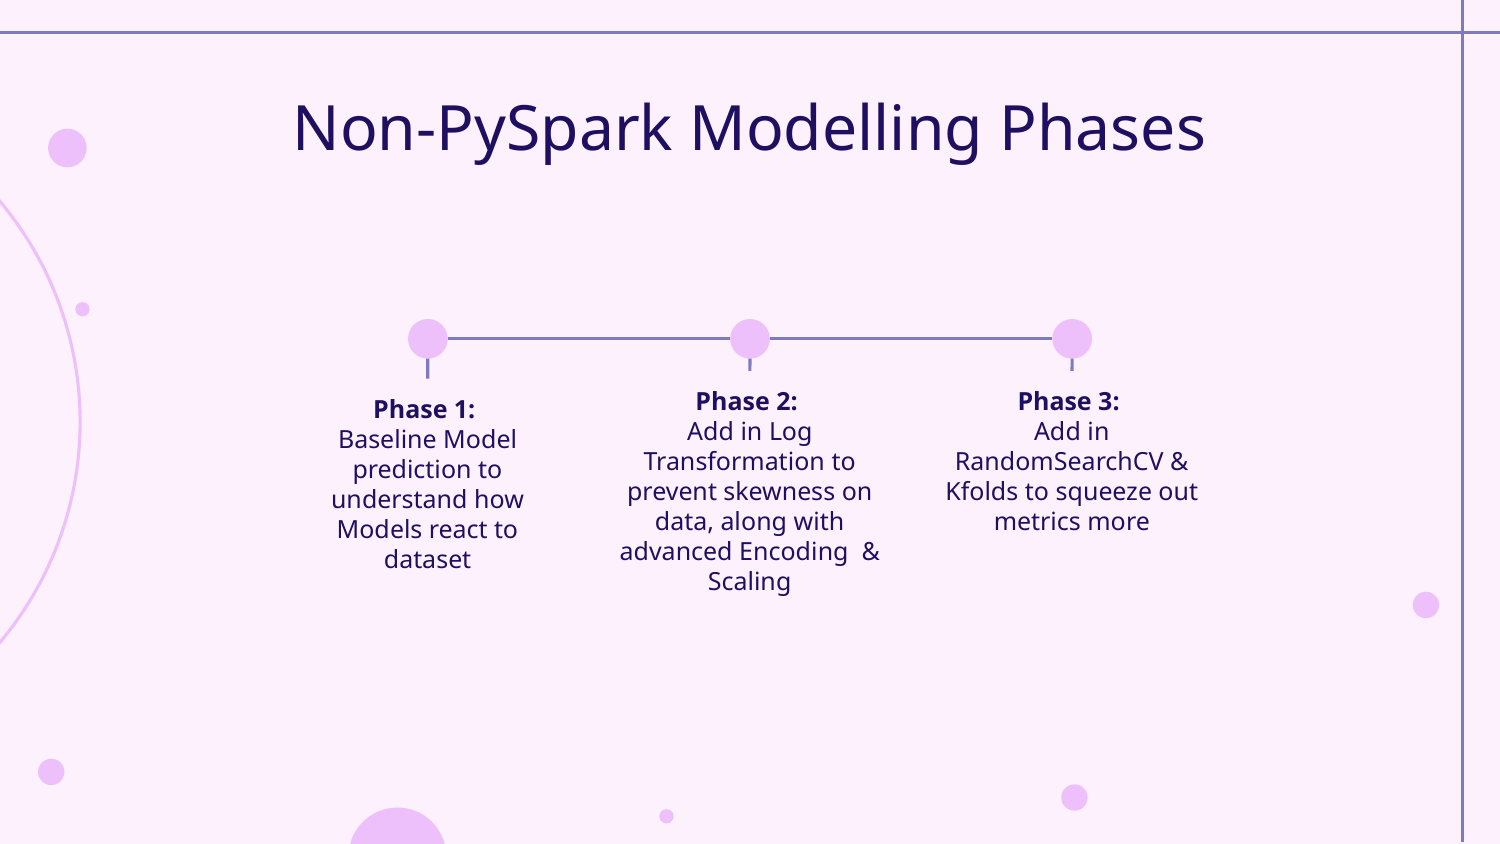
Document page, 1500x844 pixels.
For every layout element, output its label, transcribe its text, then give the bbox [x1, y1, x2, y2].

title Non-PySpark Modelling Phases [118, 72, 1382, 167]
text_box Phase 1: Baseline Model prediction to understand how Models react to dataset [279, 378, 577, 519]
text_box [1052, 318, 1093, 359]
text_box Phase 3: Add in RandomSearchCV & Kfolds to squeeze out metrics more [923, 370, 1221, 511]
text_box [730, 318, 770, 359]
text_box [407, 318, 448, 359]
text_box Phase 2: Add in Log Transformation to prevent skewness on data, along with advanced Encoding & Scaling [601, 370, 899, 590]
